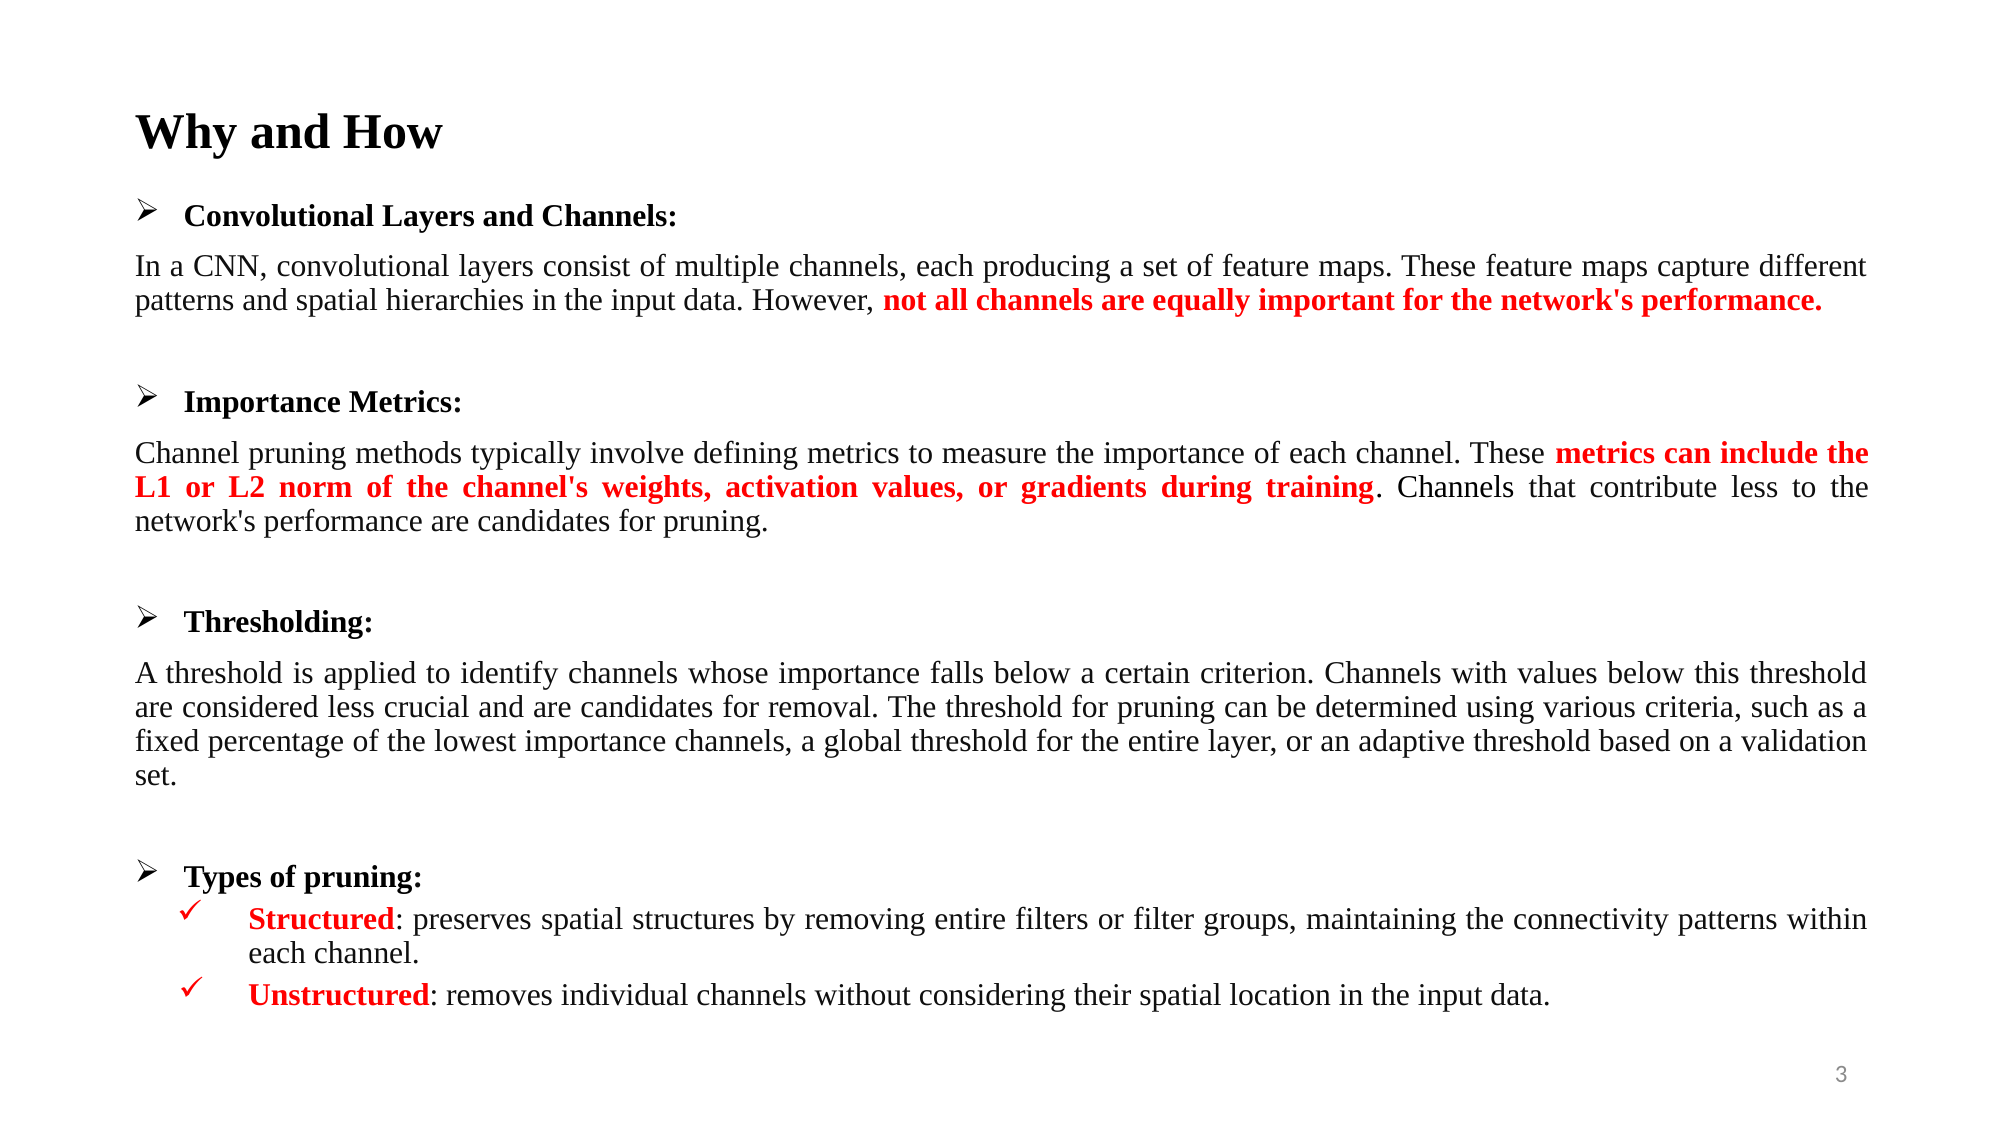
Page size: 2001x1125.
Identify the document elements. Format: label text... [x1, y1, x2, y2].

subtitle Convolutional Layers and Channels: In a CNN, convolutional layers consist of multiple channels, each producing a set of feature maps. These feature maps capture different patterns and spatial hierarchies in the input data. However, not all channels are equally important for the network's performance. Importance Metrics: Channel pruning methods typically involve defining metrics to measure the importance of each channel. These metrics can include the L1 or L2 norm of the channel's weights, activation values, or gradients during training. Channels that contribute less to the network's performance are candidates for pruning. Thresholding: A threshold is applied to identify channels whose importance falls below a certain criterion. Channels with values below this threshold are considered less crucial and are candidates for removal. The threshold for pruning can be determined using various criteria, such as a fixed percentage of the lowest importance channels, a global threshold for the entire layer, or an adaptive threshold based on a validation set. Types of pruning: Structured: preserves spatial structures by removing entire filters or filter groups, maintaining the connectivity patterns within each channel. Unstructured: removes individual channels without considering their spatial location in the input data. [119, 191, 1885, 1064]
slide_number 3 [1412, 1042, 1863, 1103]
title Why and How [119, 33, 779, 167]
